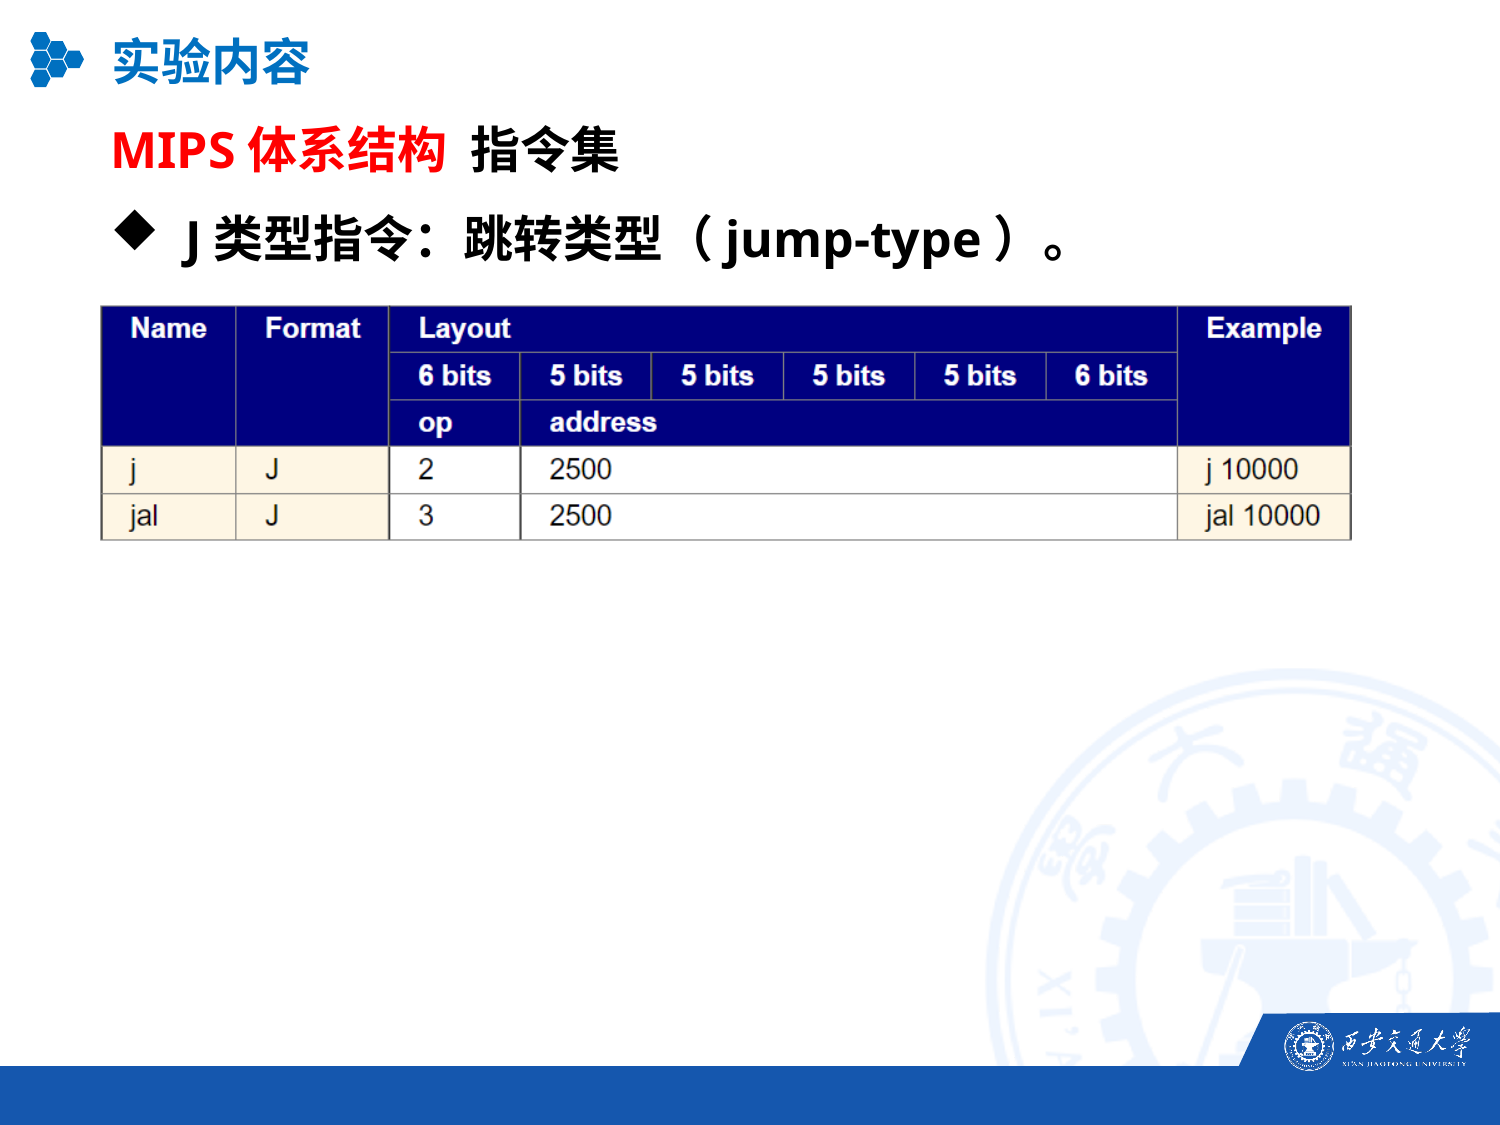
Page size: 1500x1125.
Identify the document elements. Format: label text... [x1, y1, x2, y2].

text_box MIPS体系结构 指令集 [95, 111, 1423, 186]
text_box J类型指令：跳转类型（jump-type）。 [95, 199, 1423, 275]
text_box 实验内容 [96, 22, 327, 98]
picture [59, 288, 1367, 562]
